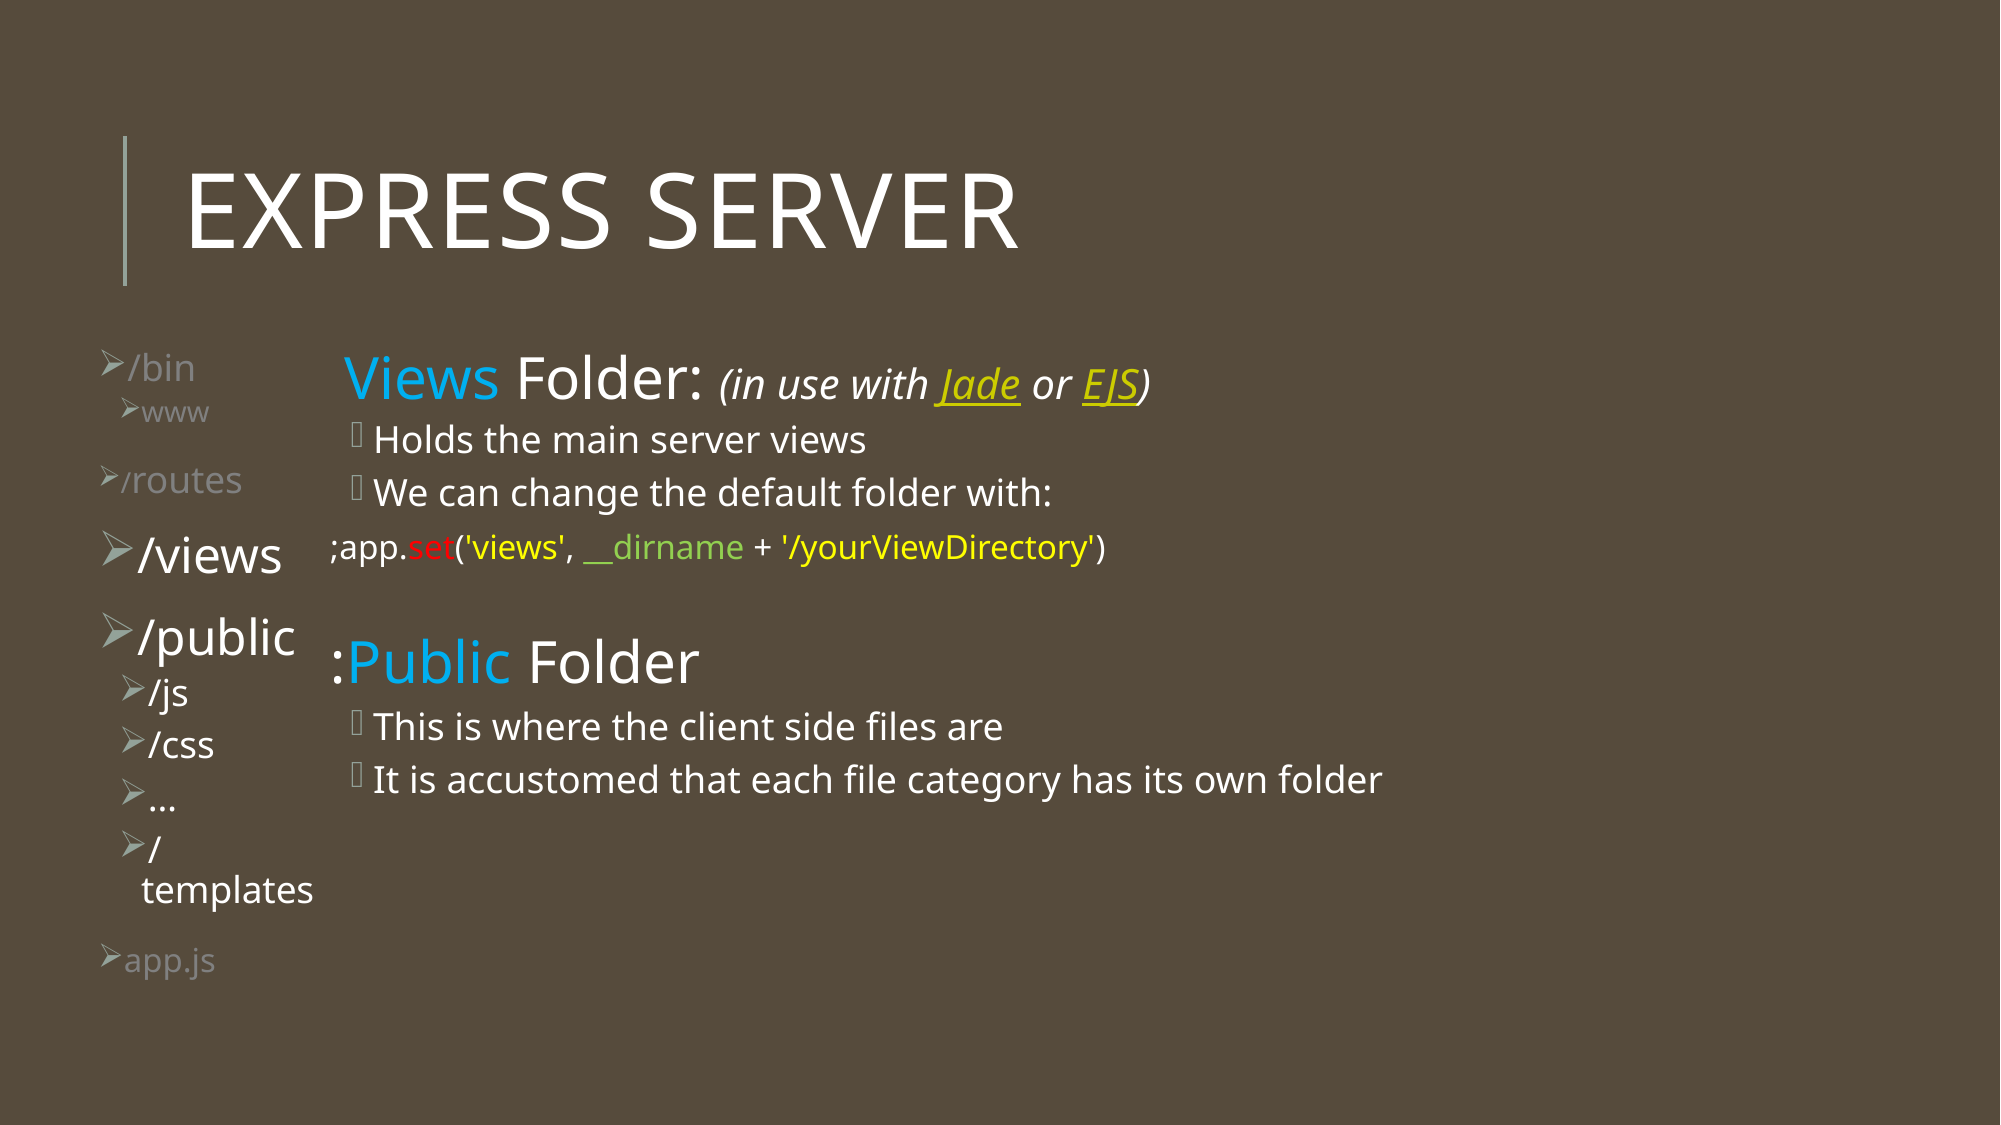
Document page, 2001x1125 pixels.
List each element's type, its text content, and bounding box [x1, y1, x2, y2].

list Views Folder: (in use with Jade or EJS) Holds the main server views We can change the default folder with: app.set('views', __dirname + '/yourViewDirectory'); Public Folder: This is where the client side files are It is accustomed that each file category has its own folder [322, 341, 1917, 1002]
text_box /bin www /routes /views /public /js /css … /templates app.js [90, 341, 322, 1002]
title Express server [168, 96, 1763, 341]
